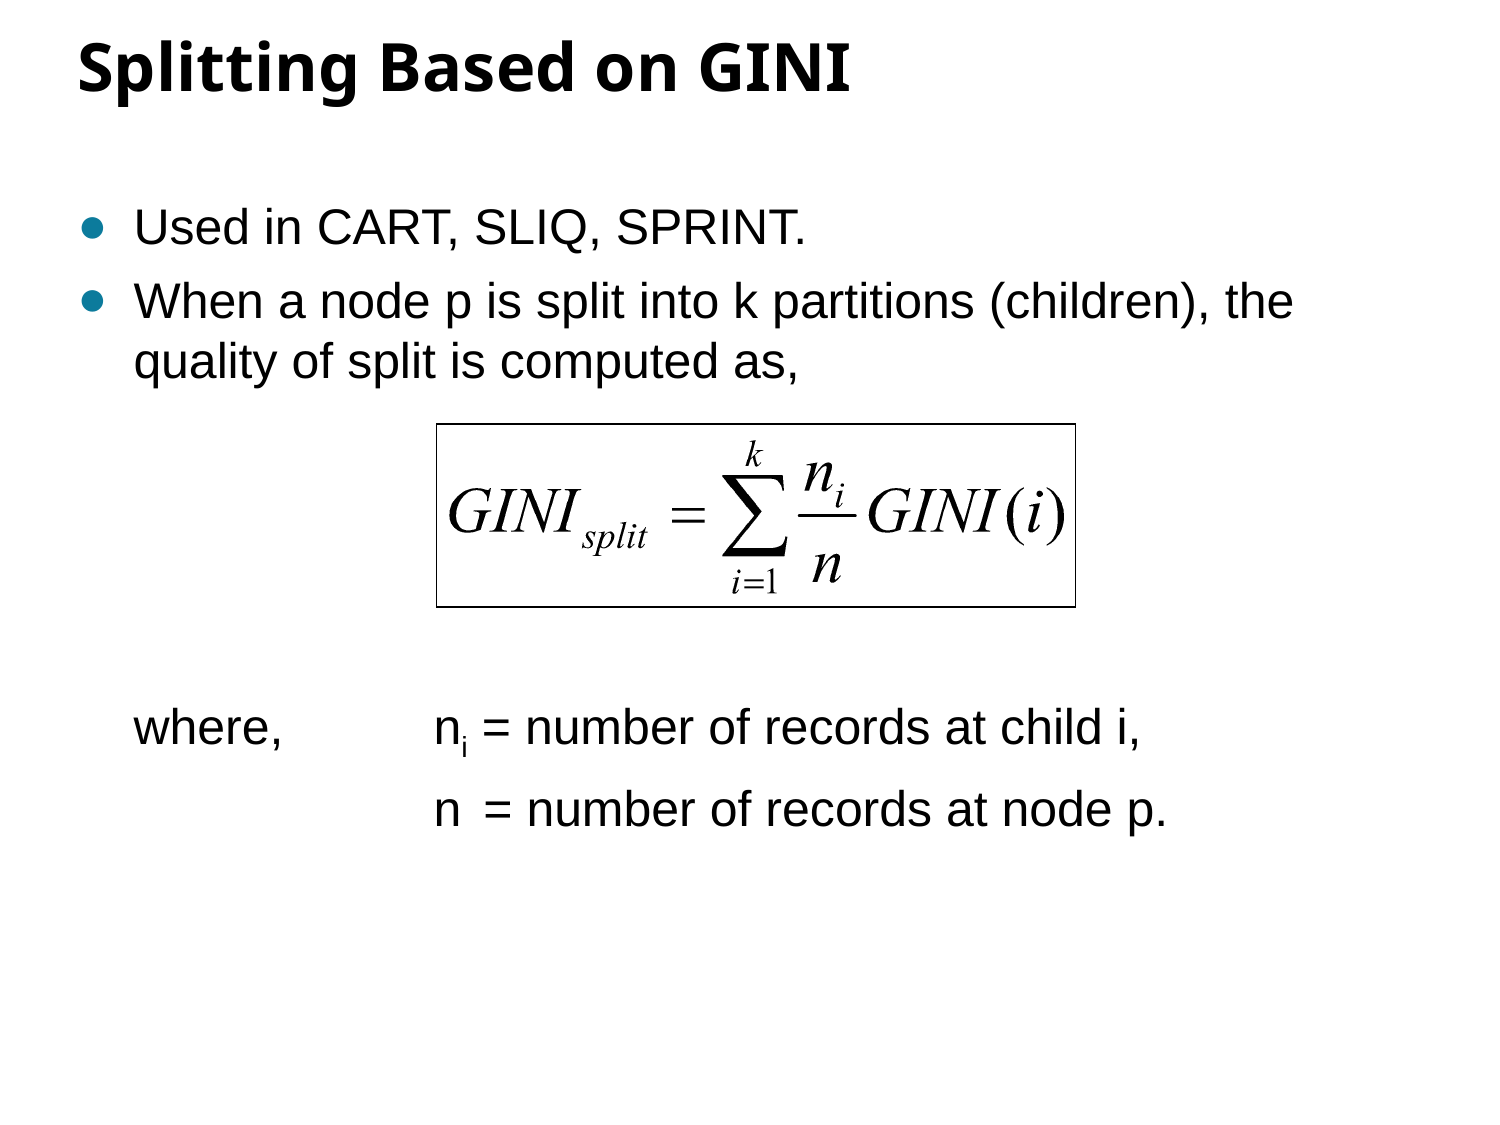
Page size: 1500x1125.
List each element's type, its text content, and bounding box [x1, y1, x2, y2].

picture [437, 424, 1076, 607]
title Splitting Based on GINI [62, 24, 1421, 113]
list Used in CART, SLIQ, SPRINT. When a node p is split into k partitions (children), the quality of split is computed as, where, ni = number of records at child i, n = number of records at node p. [62, 187, 1438, 916]
